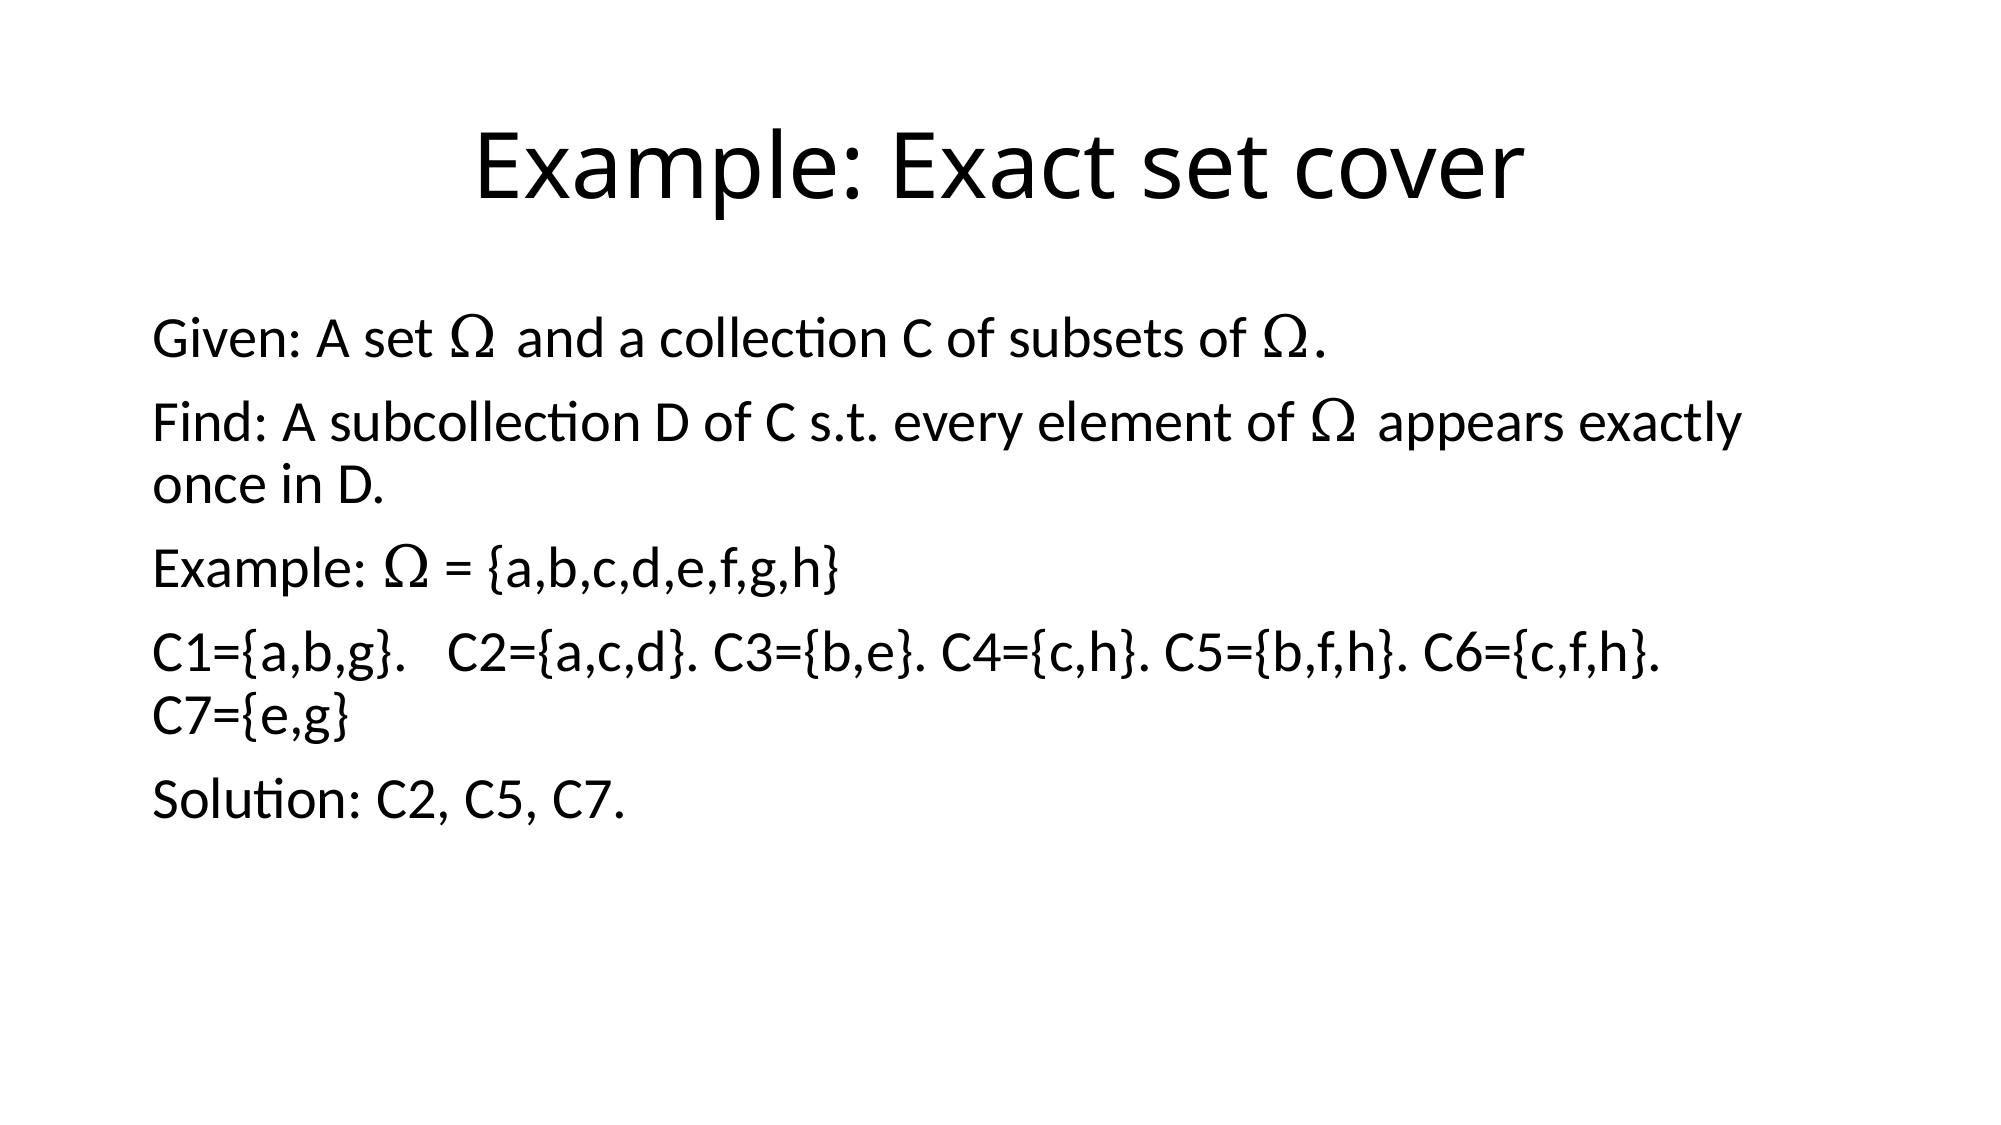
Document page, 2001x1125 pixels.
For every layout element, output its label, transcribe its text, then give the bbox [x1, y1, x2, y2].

list Given: A set Ω and a collection C of subsets of Ω. Find: A subcollection D of C s.t. every element of Ω appears exactly once in D. Example: Ω = {a,b,c,d,e,f,g,h} C1={a,b,g}. C2={a,c,d}. C3={b,e}. C4={c,h}. C5={b,f,h}. C6={c,f,h}. C7={e,g} Solution: C2, C5, C7. [137, 299, 1863, 1014]
title Example: Exact set cover [137, 59, 1863, 278]
